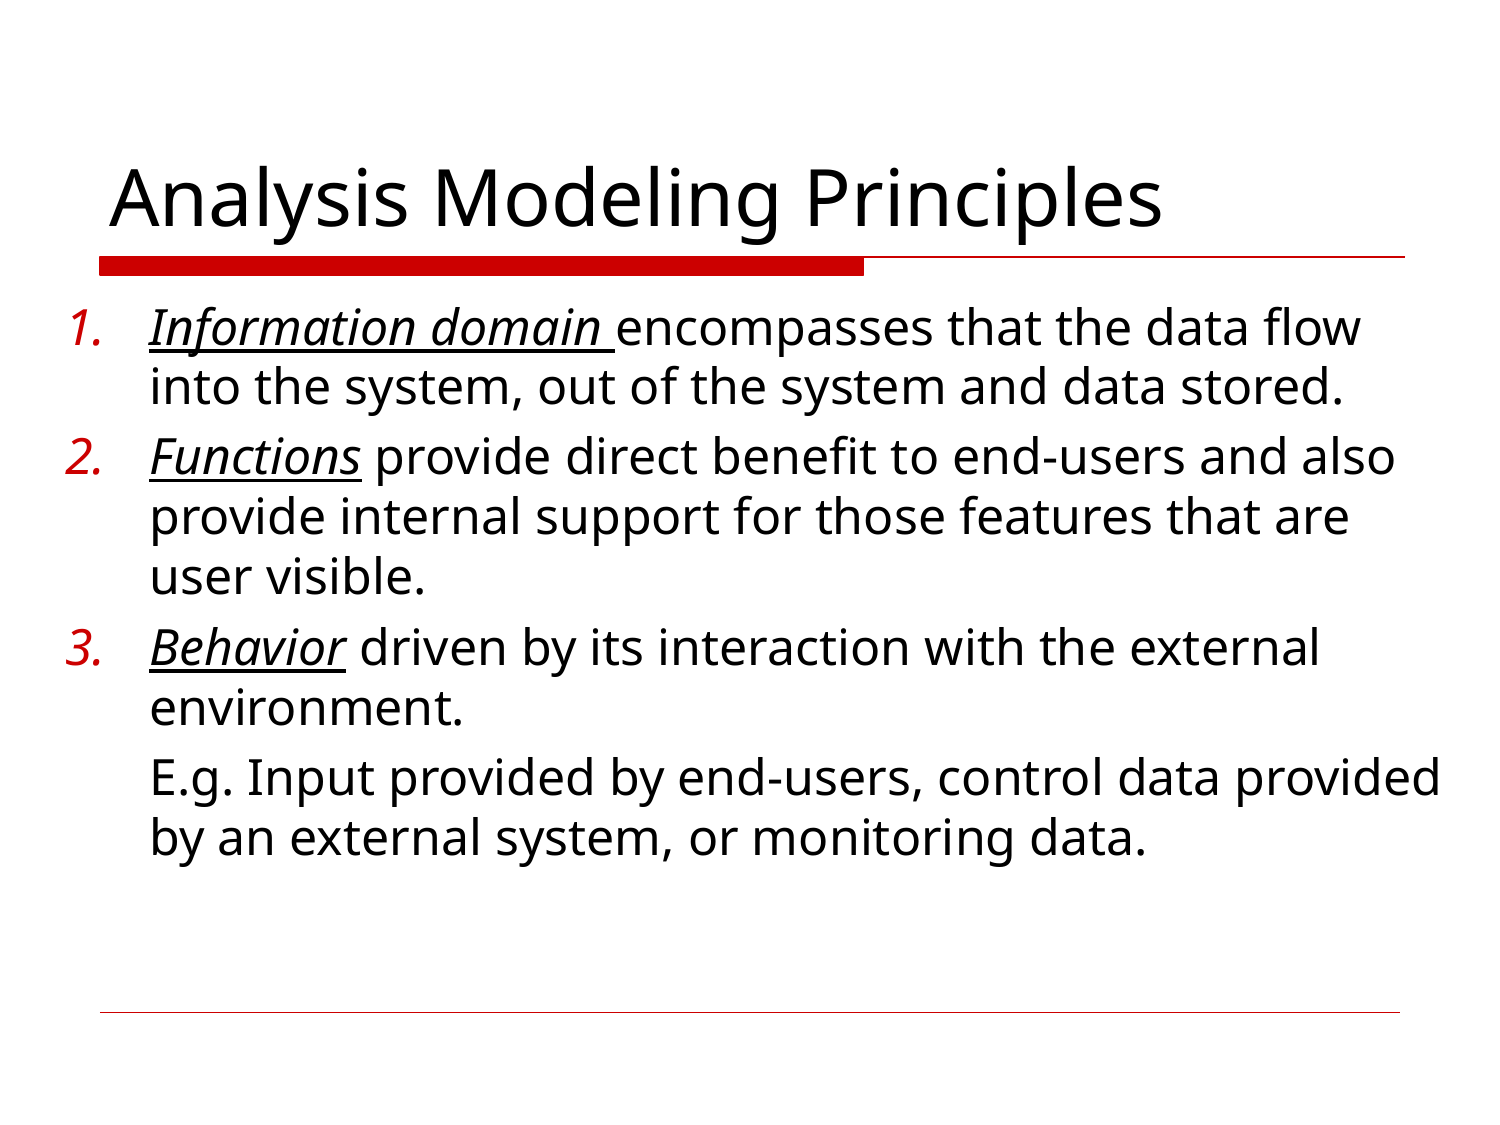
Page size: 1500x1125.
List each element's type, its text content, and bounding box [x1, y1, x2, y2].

list Information domain encompasses that the data flow into the system, out of the system and data stored. Functions provide direct benefit to end-users and also provide internal support for those features that are user visible. Behavior driven by its interaction with the external environment. E.g. Input provided by end-users, control data provided by an external system, or monitoring data. [50, 287, 1463, 825]
text_box Analysis Modeling Principles [94, 137, 1407, 250]
